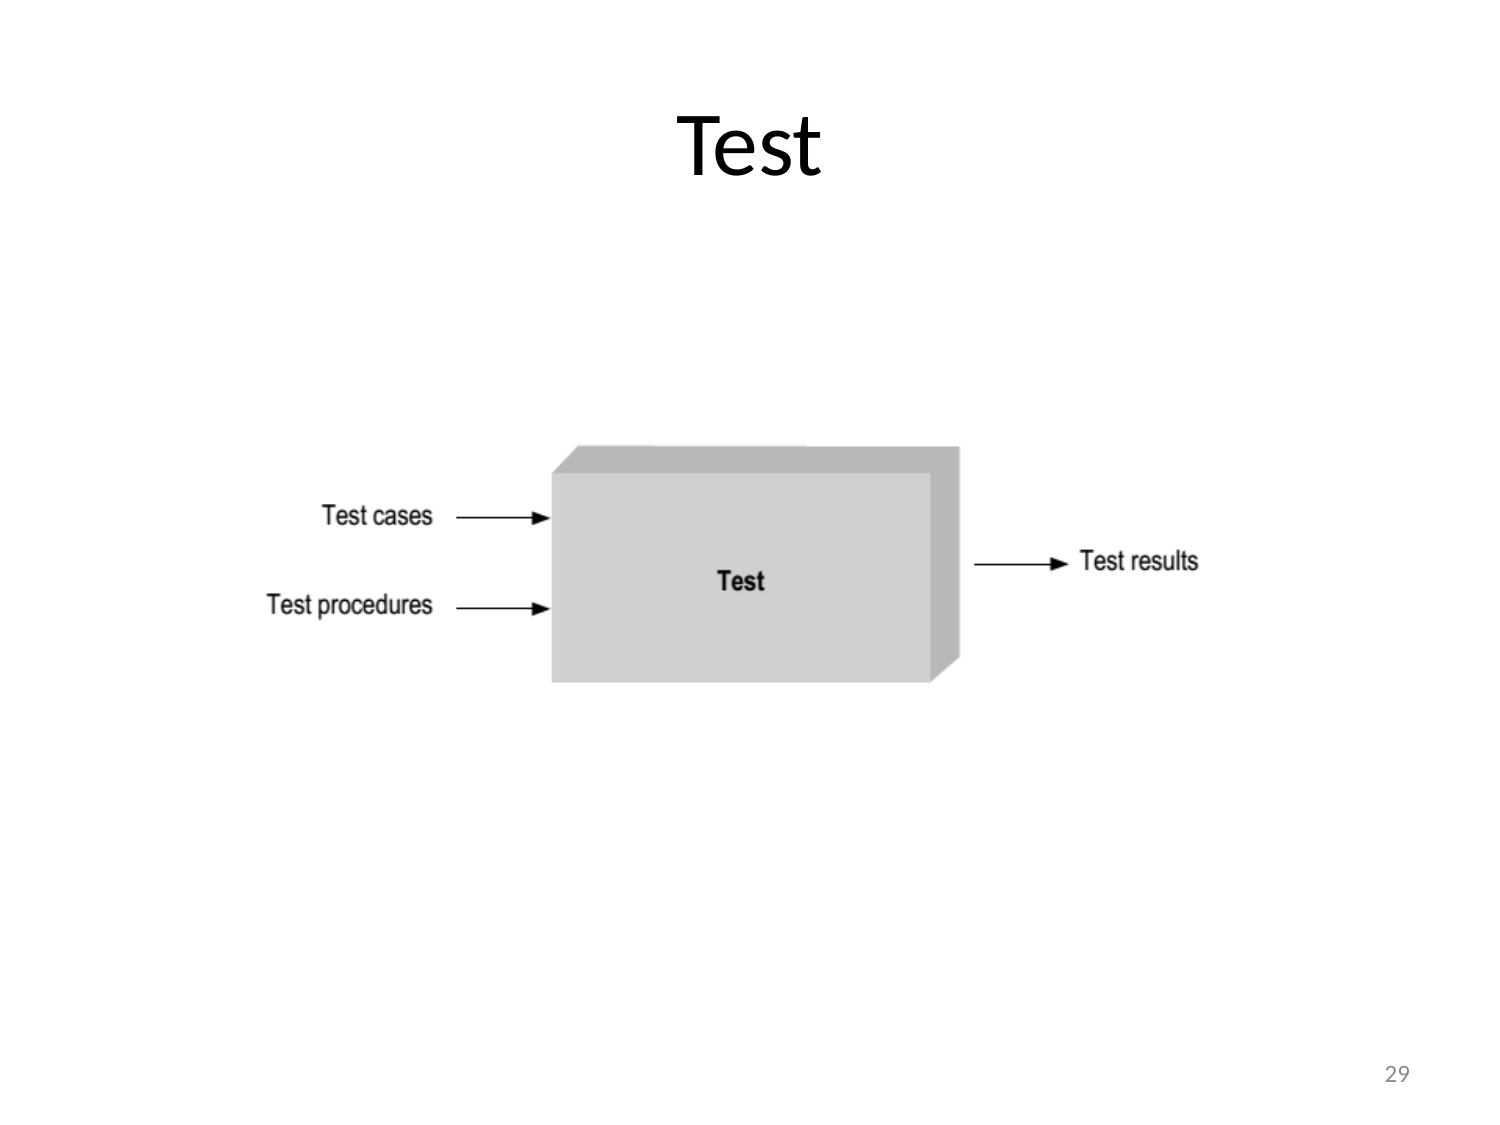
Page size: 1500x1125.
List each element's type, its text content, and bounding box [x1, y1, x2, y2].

picture [250, 427, 1250, 698]
title Test [75, 45, 1425, 233]
slide_number 29 [1074, 1042, 1425, 1103]
